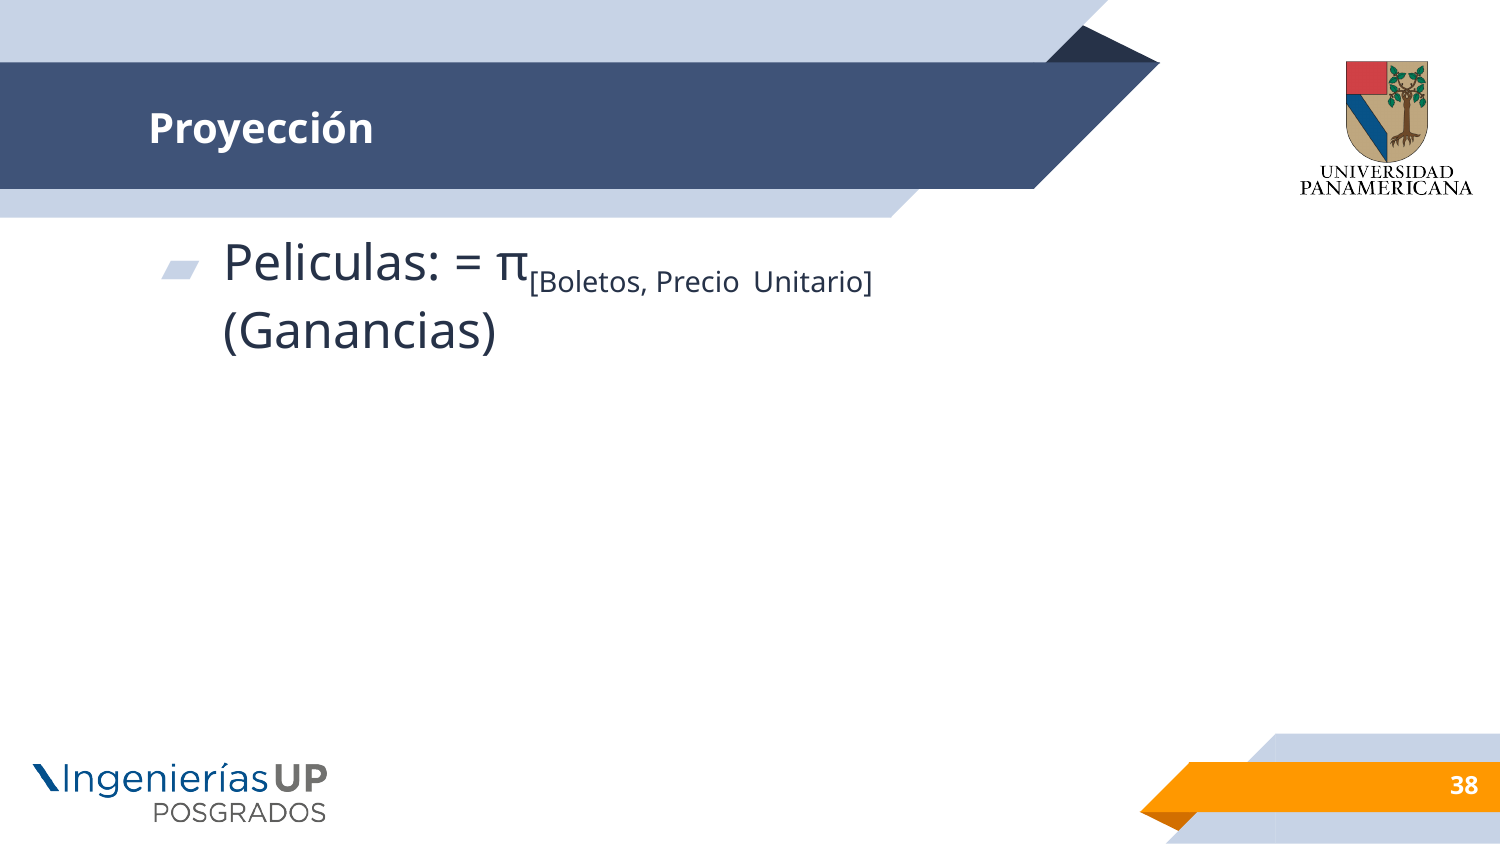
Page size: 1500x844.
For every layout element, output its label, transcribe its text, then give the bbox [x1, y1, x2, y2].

slide_number 38 [1249, 760, 1494, 813]
picture [1286, 44, 1490, 210]
list Peliculas: = π[Boletos, Precio Unitario](Ganancias) [133, 217, 1140, 734]
picture [15, 737, 344, 844]
title Proyección [133, 64, 1035, 190]
